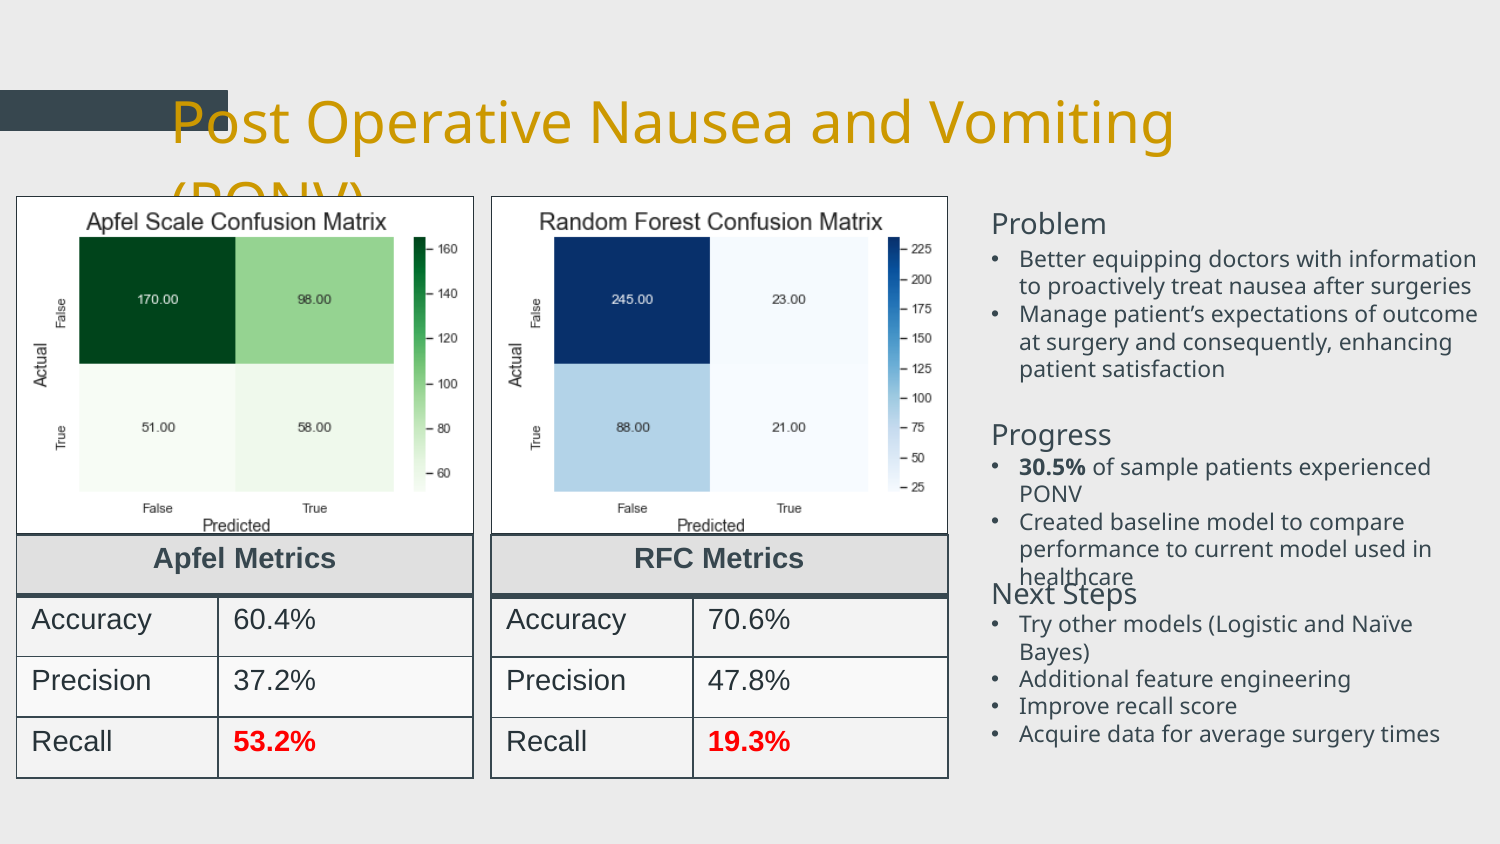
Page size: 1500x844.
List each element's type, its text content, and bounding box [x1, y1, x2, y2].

subtitle Try other models (Logistic and Naïve Bayes) Additional feature engineering Improve recall score Acquire data for average surgery times [976, 626, 1500, 690]
subtitle Better equipping doctors with information to proactively treat nausea after surgeries Manage patient’s expectations of outcome at surgery and consequently, enhancing patient satisfaction [976, 256, 1500, 325]
table_cell Accuracy [492, 599, 692, 656]
title Post Operative Nausea and Vomiting (PONV) [155, 60, 1284, 143]
table_cell 53.2% [219, 718, 472, 777]
table_cell Precision [492, 658, 692, 717]
picture [490, 196, 949, 535]
table_header RFC Metrics [492, 542, 947, 593]
table_cell Accuracy [17, 598, 217, 656]
table_cell 47.8% [694, 658, 947, 717]
table_cell 19.3% [694, 718, 947, 777]
table_cell 70.6% [694, 599, 947, 656]
table_cell Recall [17, 718, 217, 777]
table_cell 37.2% [219, 657, 472, 716]
subtitle 30.5% of sample patients experienced PONV Created baseline model to compare performance to current model used in healthcare [976, 467, 1500, 533]
table_cell Precision [17, 657, 217, 716]
subtitle Progress [976, 405, 1500, 467]
table_header Apfel Metrics [17, 542, 472, 593]
picture [16, 196, 474, 535]
subtitle Next Steps [976, 564, 1500, 626]
subtitle Problem [976, 194, 1500, 256]
table_cell 60.4% [219, 598, 472, 656]
table_cell Recall [492, 718, 692, 777]
